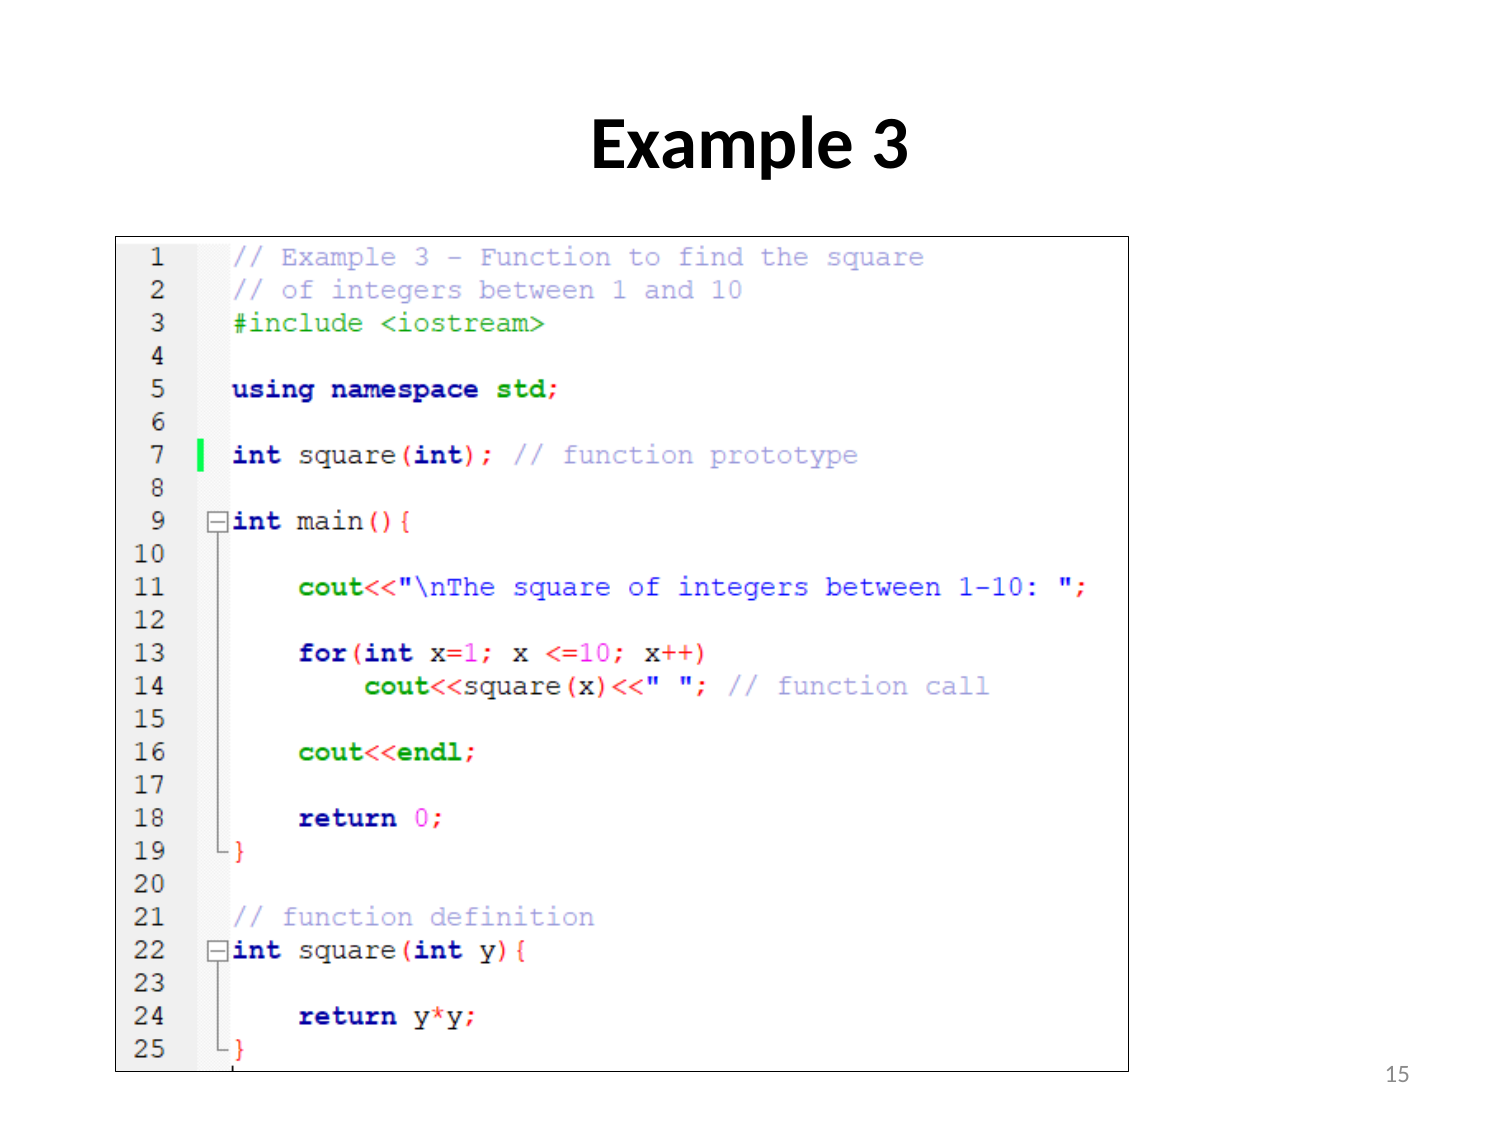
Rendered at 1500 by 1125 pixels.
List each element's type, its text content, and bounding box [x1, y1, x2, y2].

title Example 3 [75, 45, 1425, 233]
picture [115, 236, 1129, 1072]
slide_number 15 [1074, 1042, 1425, 1103]
